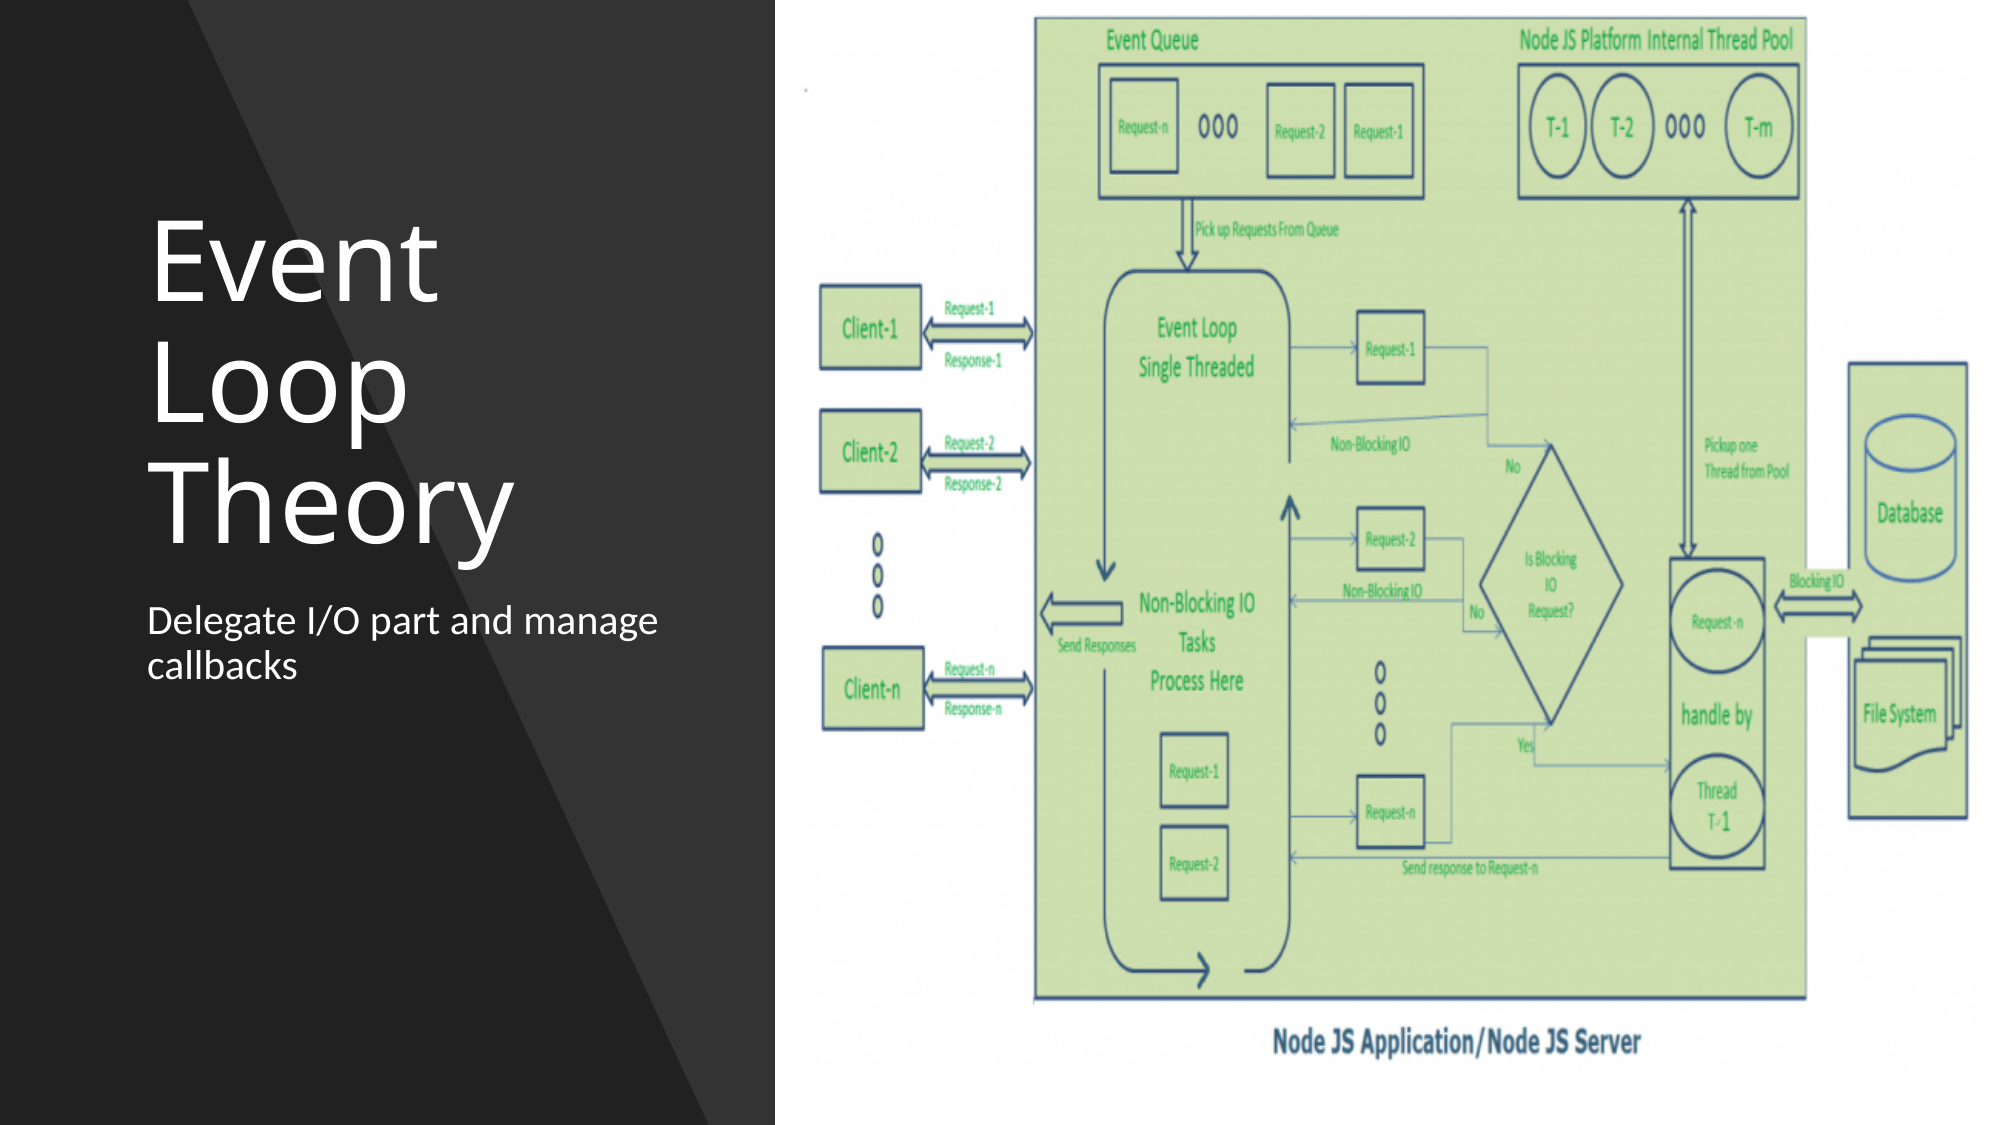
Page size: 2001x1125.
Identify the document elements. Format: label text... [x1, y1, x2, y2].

text_box [190, 0, 776, 1125]
title Event Loop Theory [131, 184, 675, 576]
text_box [0, 0, 710, 1125]
picture [796, 0, 1979, 1076]
list Delegate I/O part and manage callbacks [131, 590, 675, 863]
text_box [776, 0, 2000, 1125]
